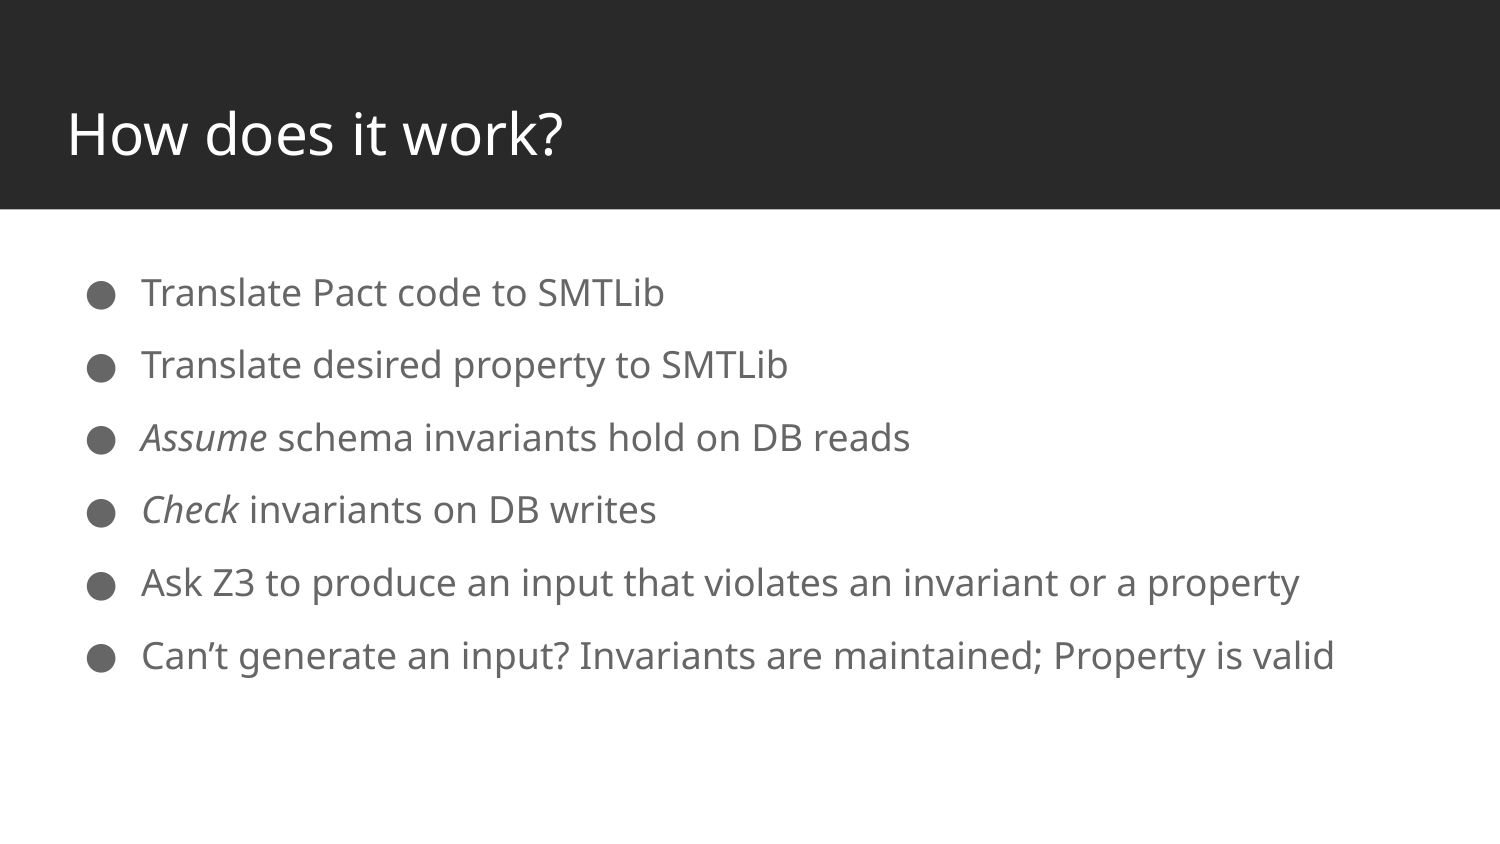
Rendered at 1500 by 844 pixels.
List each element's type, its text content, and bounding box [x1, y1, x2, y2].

list Translate Pact code to SMTLib Translate desired property to SMTLib Assume schema invariants hold on DB reads Check invariants on DB writes Ask Z3 to produce an input that violates an invariant or a property Can’t generate an input? Invariants are maintained; Property is valid [51, 247, 1384, 752]
title How does it work? [51, 82, 1449, 185]
